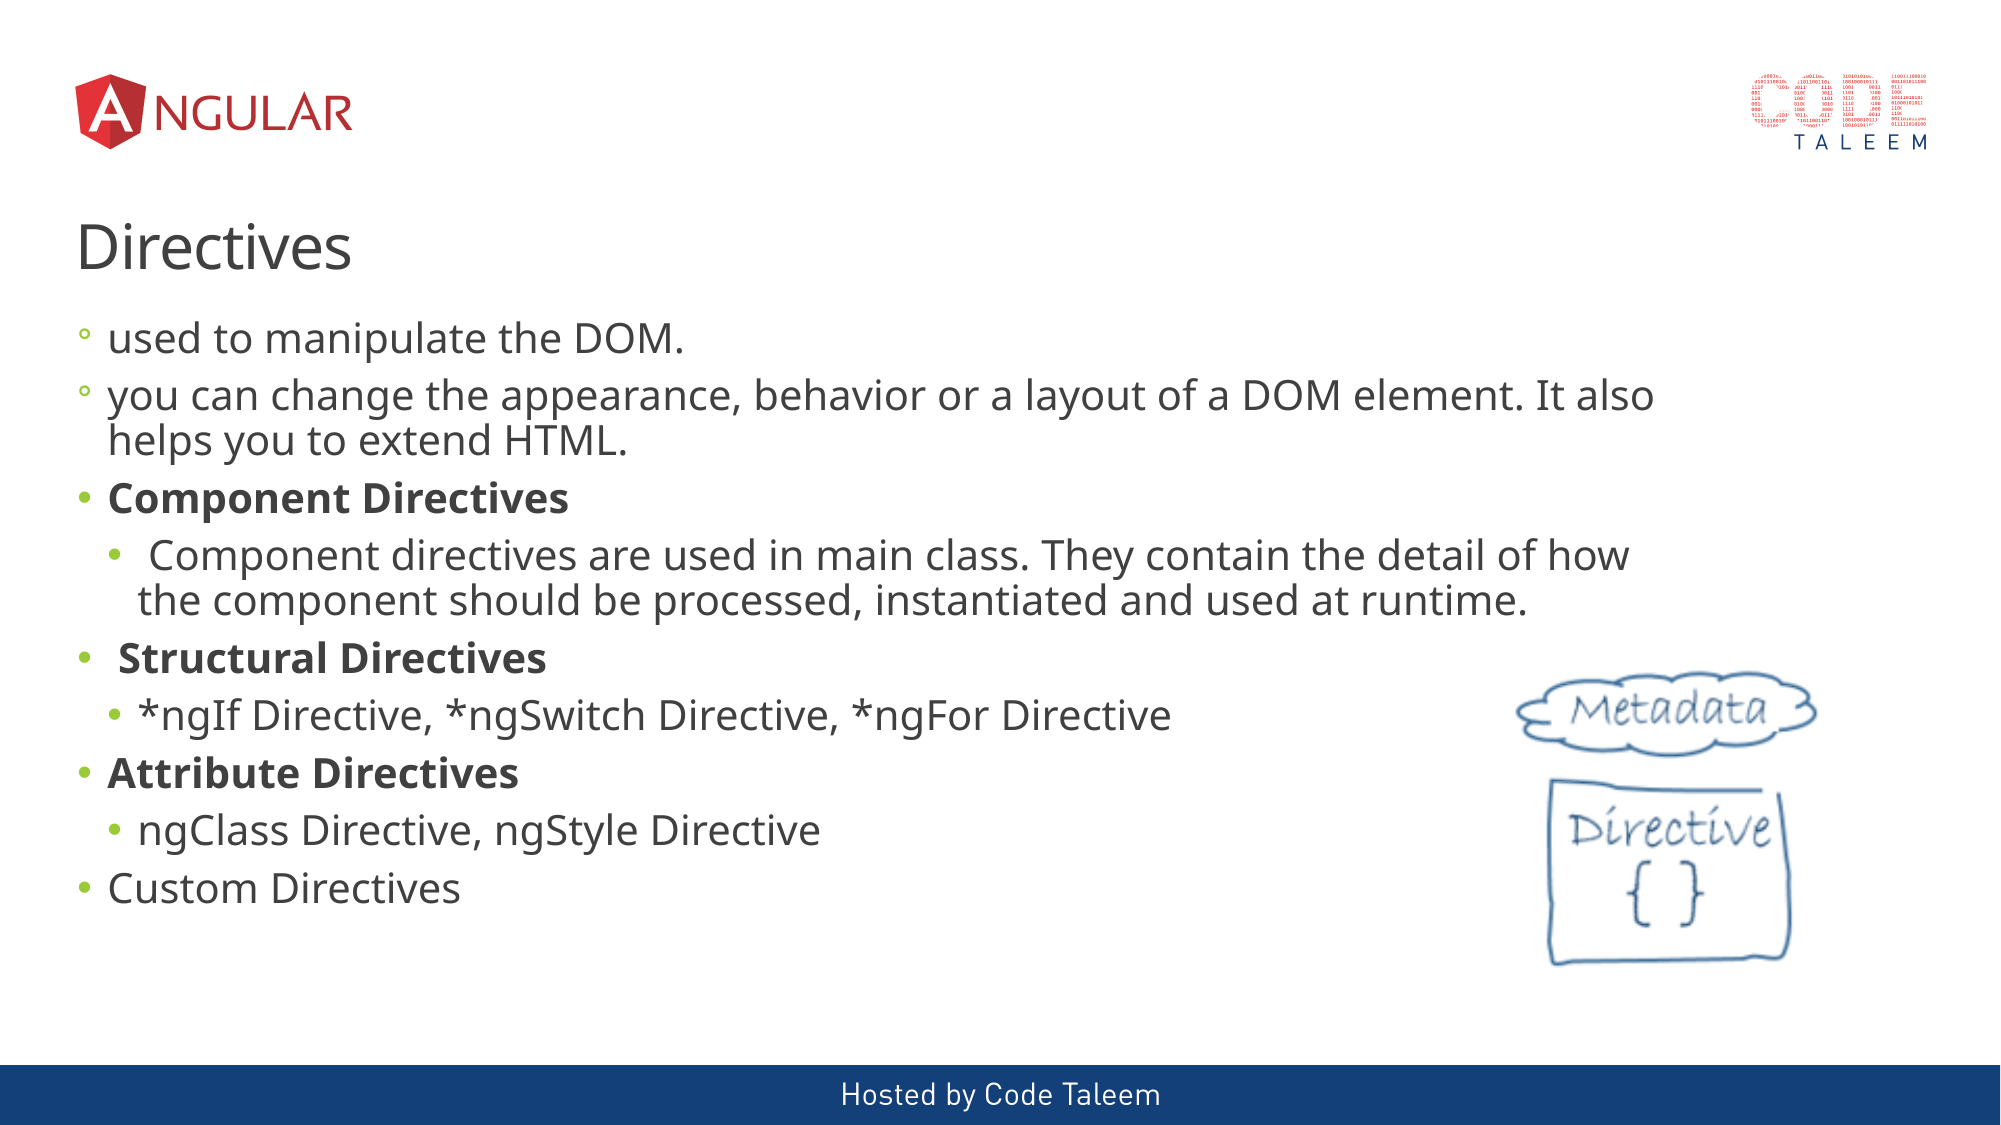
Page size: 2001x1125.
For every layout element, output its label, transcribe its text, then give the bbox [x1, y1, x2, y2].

title Directives [60, 198, 1711, 290]
footer NBCU Internal [604, 1059, 1396, 1120]
picture [0, 0, 2001, 1125]
list used to manipulate the DOM. you can change the appearance, behavior or a layout of a DOM element. It also helps you to extend HTML. Component Directives Component directives are used in main class. They contain the detail of how the component should be processed, instantiated and used at runtime. Structural Directives *ngIf Directive, *ngSwitch Directive, *ngFor Directive Attribute Directives ngClass Directive, ngStyle Directive Custom Directives [44, 309, 1695, 970]
